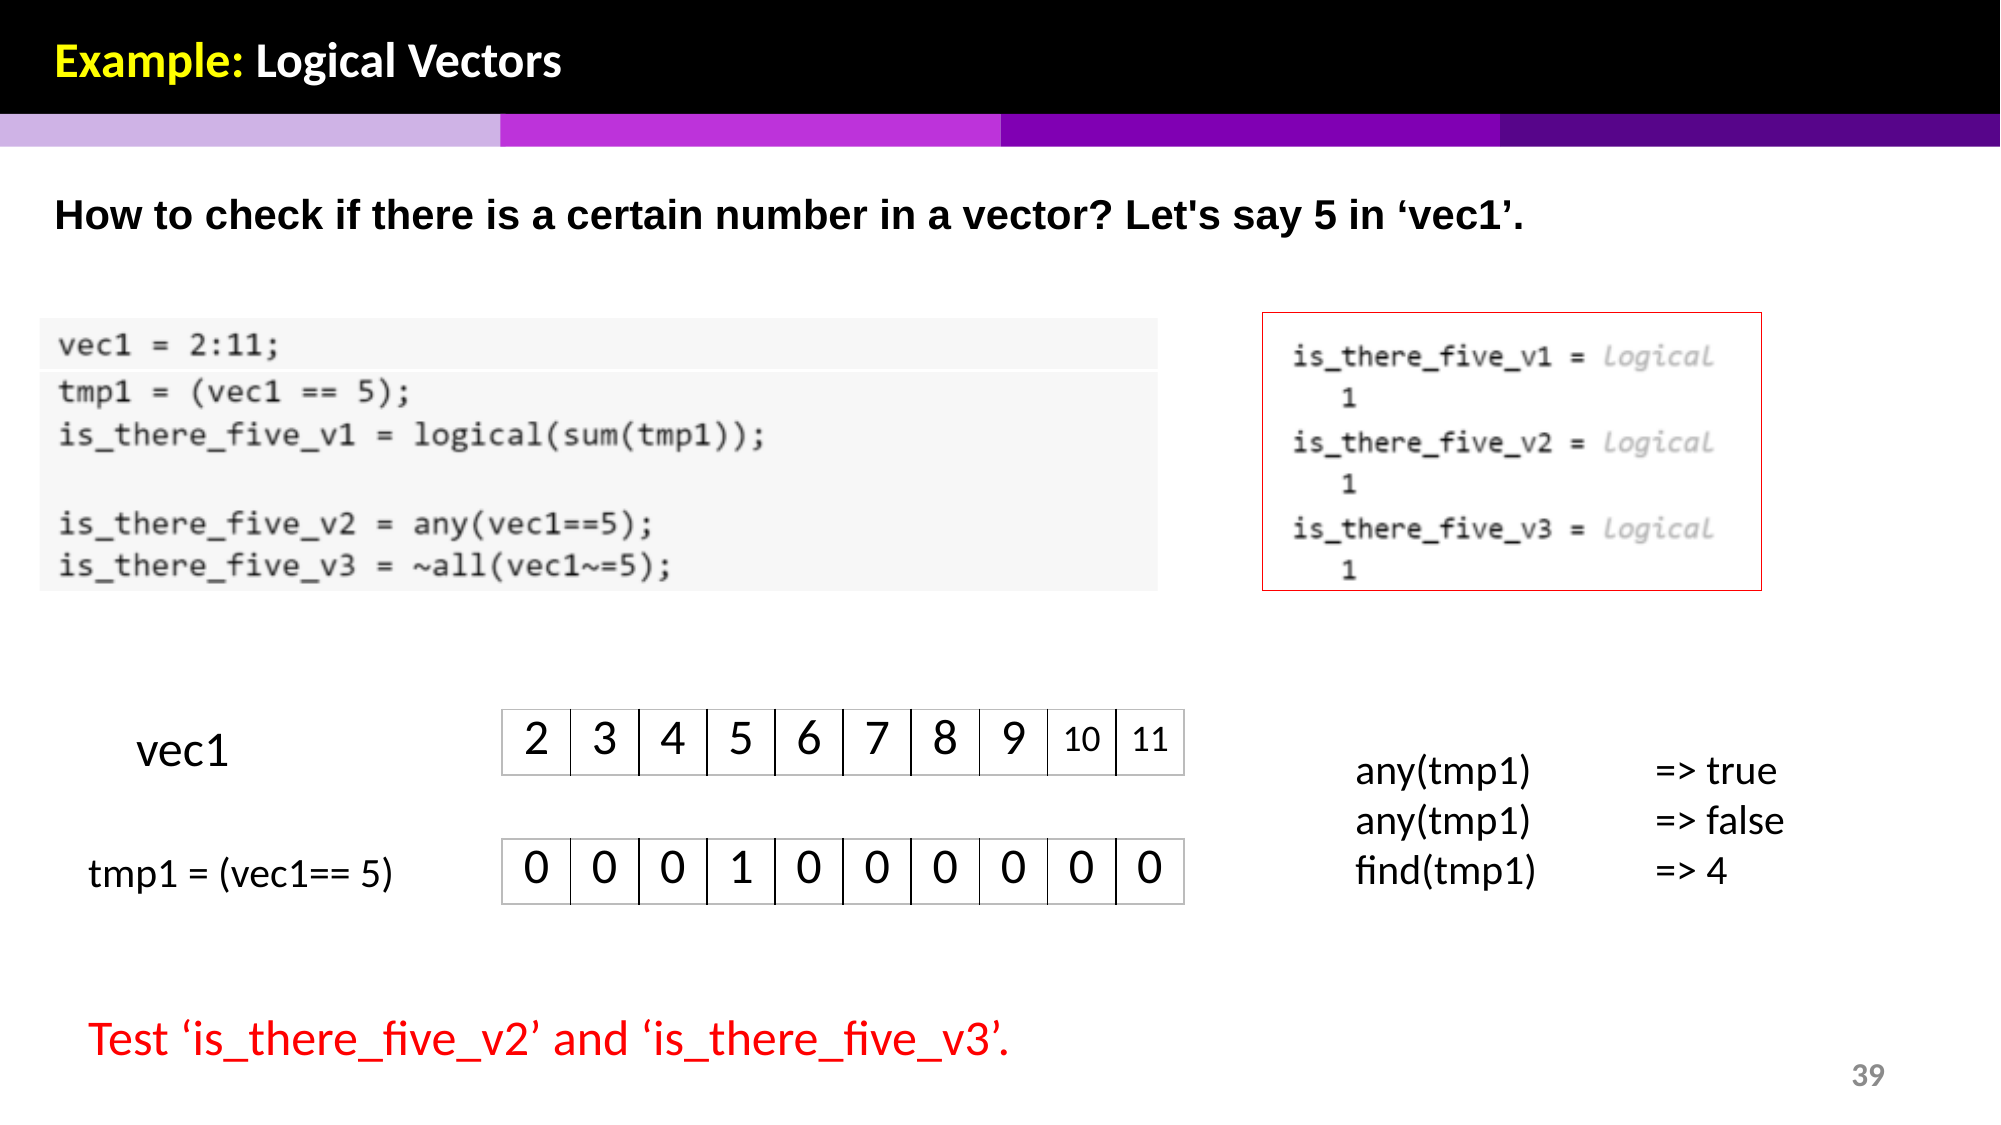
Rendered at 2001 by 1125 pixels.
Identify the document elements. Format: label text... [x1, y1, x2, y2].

text_box any(tmp1) => true any(tmp1) => false find(tmp1) => 4 [1340, 735, 1800, 900]
table_header 0 [1048, 840, 1115, 903]
table_header 8 [912, 710, 979, 774]
table_header 11 [1117, 710, 1183, 774]
text_box vec1 [121, 709, 326, 785]
text_box How to check if there is a certain number in a vector? Let's say 5 in ‘vec1’. [39, 180, 1814, 246]
text_box Test ‘is_there_five_v2’ and ‘is_there_five_v3’. [73, 1004, 1156, 1104]
list Example: Logical Vectors [39, 1, 1964, 114]
text_box tmp1 = (vec1== 5) [73, 838, 461, 914]
table_header 0 [844, 840, 910, 903]
table_header 7 [844, 710, 910, 774]
table_header 0 [640, 840, 706, 903]
table_header 0 [1117, 840, 1183, 903]
table_header 6 [776, 710, 842, 774]
table_header 5 [708, 710, 774, 774]
table_header 0 [912, 840, 979, 903]
table_header 2 [503, 710, 570, 774]
table_header 3 [571, 710, 638, 774]
table_header 1 [708, 840, 774, 903]
picture [39, 316, 1158, 369]
table_header 0 [776, 840, 842, 903]
picture [39, 372, 1158, 591]
table_header 0 [980, 840, 1047, 903]
table_header 4 [640, 710, 706, 774]
picture [1262, 311, 1762, 591]
table_header 0 [571, 840, 638, 903]
table_header 0 [503, 840, 570, 903]
table_header 9 [980, 710, 1047, 774]
table_header 10 [1048, 710, 1115, 774]
